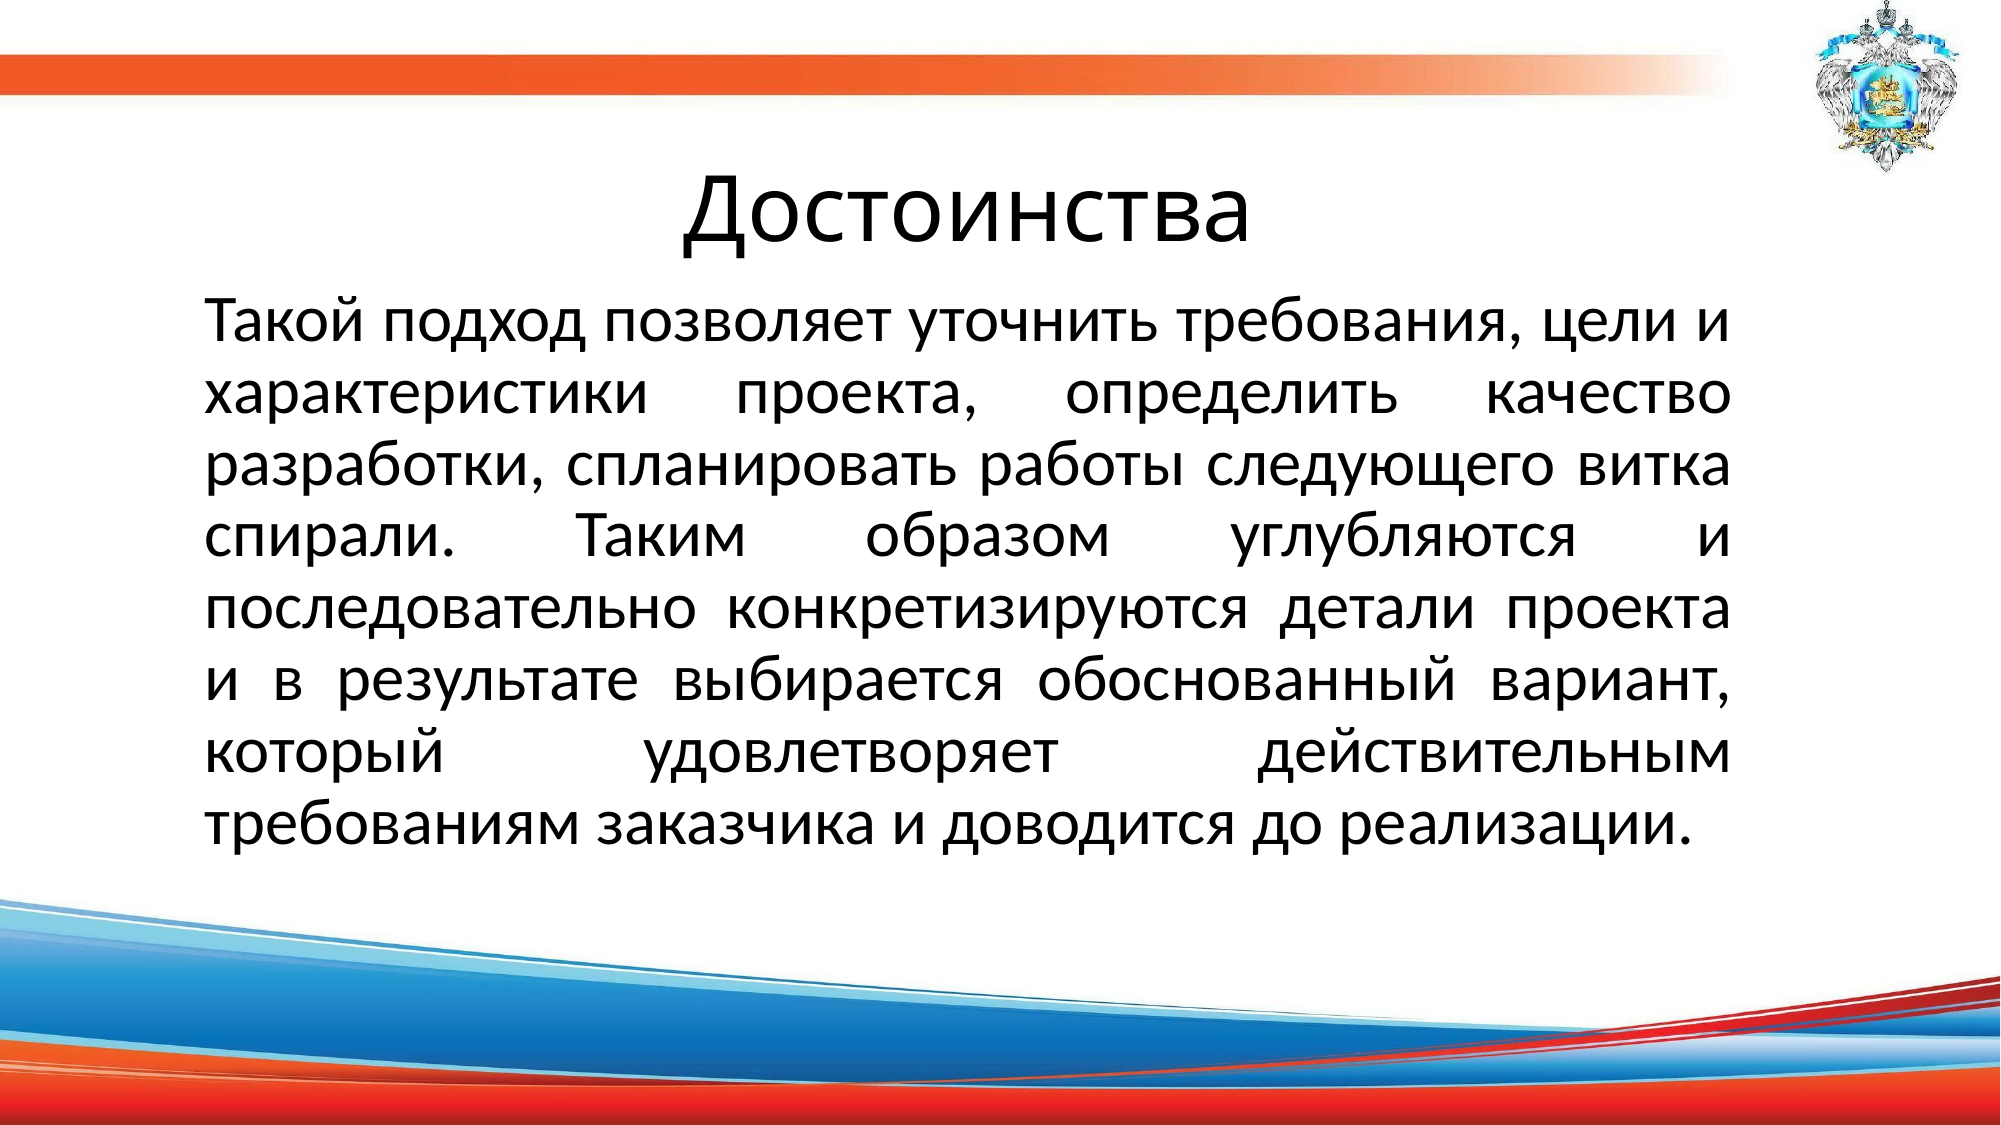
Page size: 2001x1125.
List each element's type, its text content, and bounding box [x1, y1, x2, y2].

list Такой подход позволяет уточнить требования, цели и характеристики проекта, определить качество разработки, спланировать работы следующего витка спирали. Таким образом углубляются и последовательно конкретизируются детали проекта и в результате выбирается обоснованный вариант, который удовлетворяет действительным требованиям заказчика и доводится до реализации. [189, 276, 1749, 1125]
title Достоинства [294, 148, 1645, 276]
picture [0, 0, 2001, 1125]
